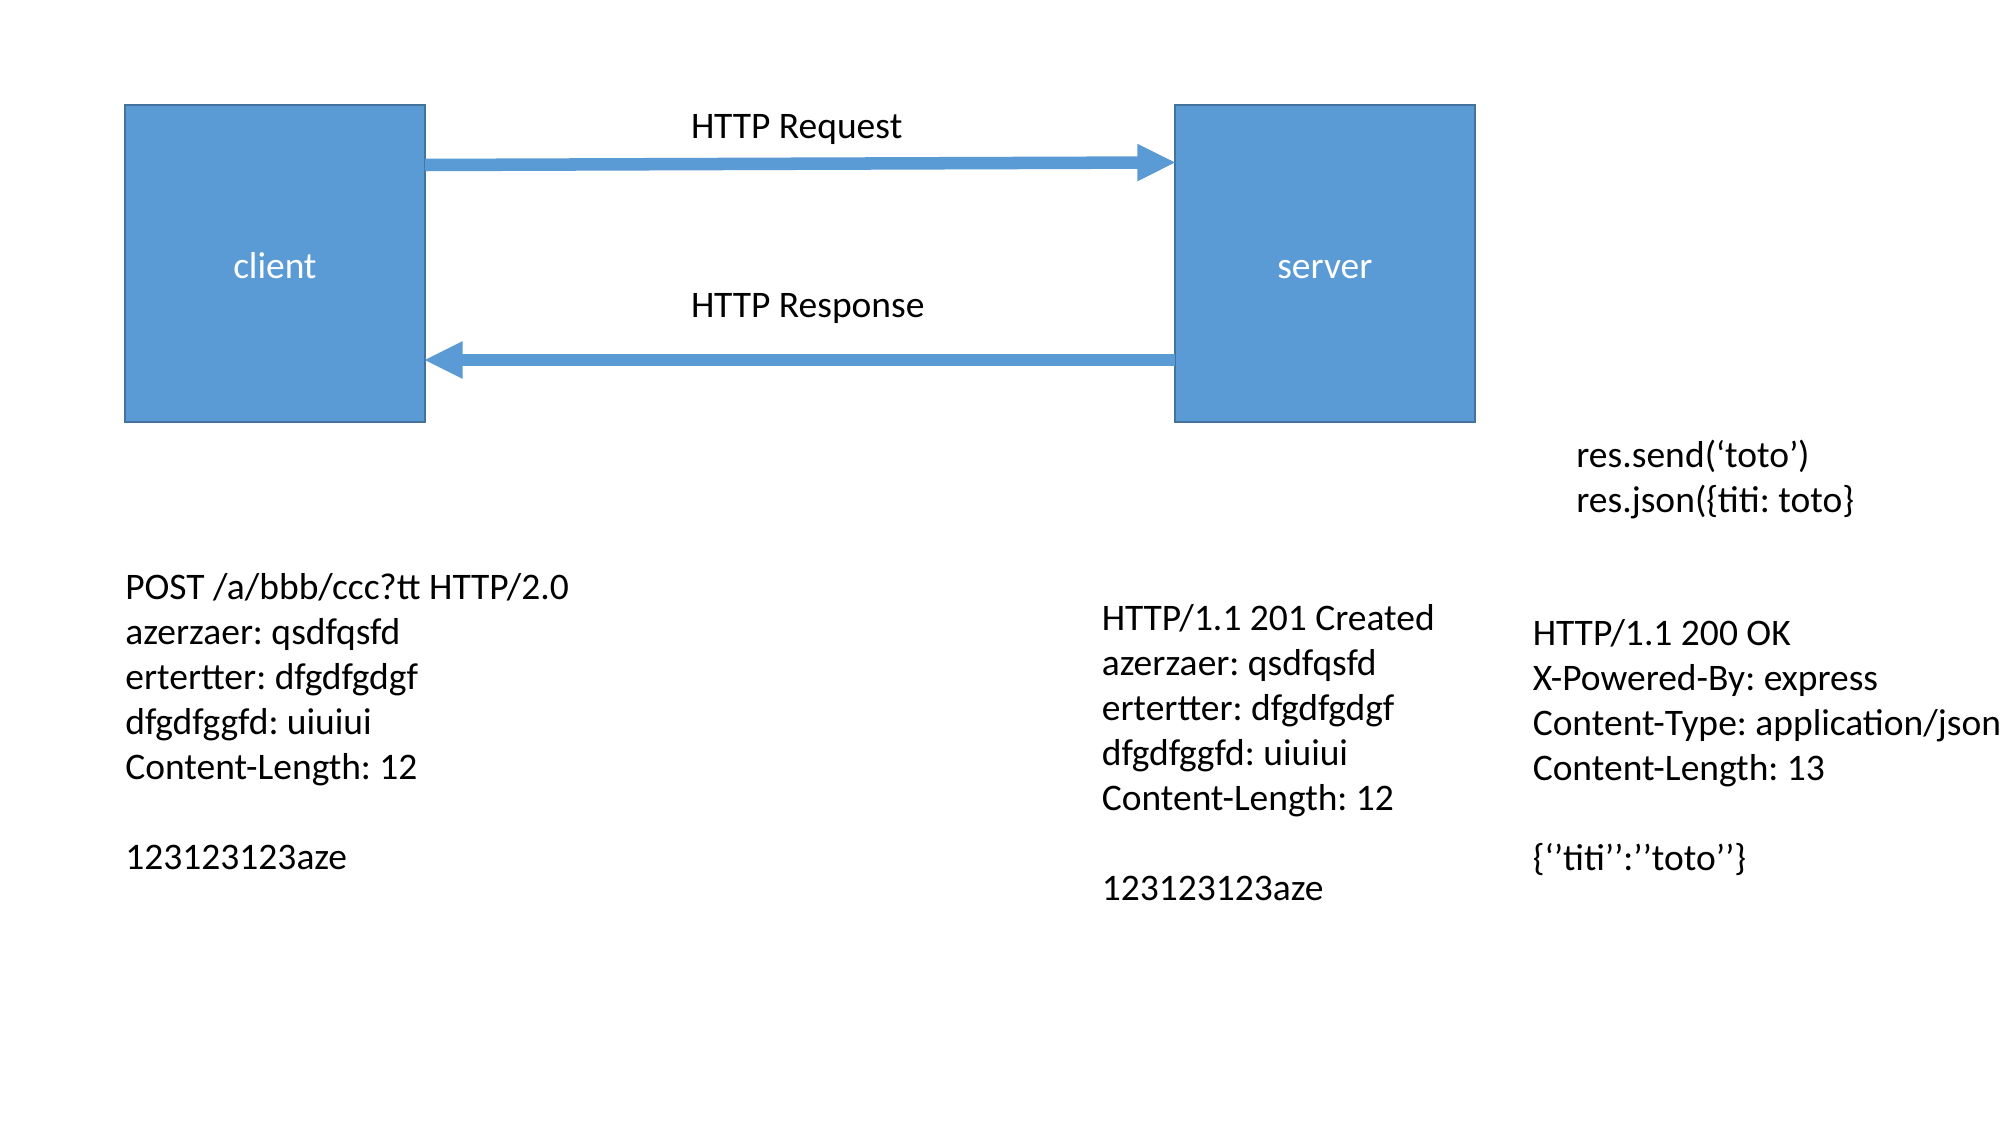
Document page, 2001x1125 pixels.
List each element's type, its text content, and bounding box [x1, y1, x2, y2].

text_box POST /a/bbb/ccc?tt HTTP/2.0 azerzaer: qsdfqsfd ertertter: dfgdfgdgf dfgdfggfd: uiuiui Content-Length: 12 123123123aze [110, 554, 585, 885]
text_box res.send(‘toto’) res.json({titi: toto} [1561, 422, 1870, 528]
text_box HTTP Request [676, 93, 918, 154]
text_box server [1174, 104, 1476, 423]
text_box client [124, 104, 426, 423]
text_box HTTP Response [676, 272, 941, 333]
text_box HTTP/1.1 200 OK X-Powered-By: express Content-Type: application/json Content-Length: 13 {‘’titi’’:’’toto’’} [1518, 600, 2000, 886]
text_box HTTP/1.1 201 Created azerzaer: qsdfqsfd ertertter: dfgdfgdgf dfgdfggfd: uiuiui Content-Length: 12 123123123aze [1087, 585, 1450, 915]
